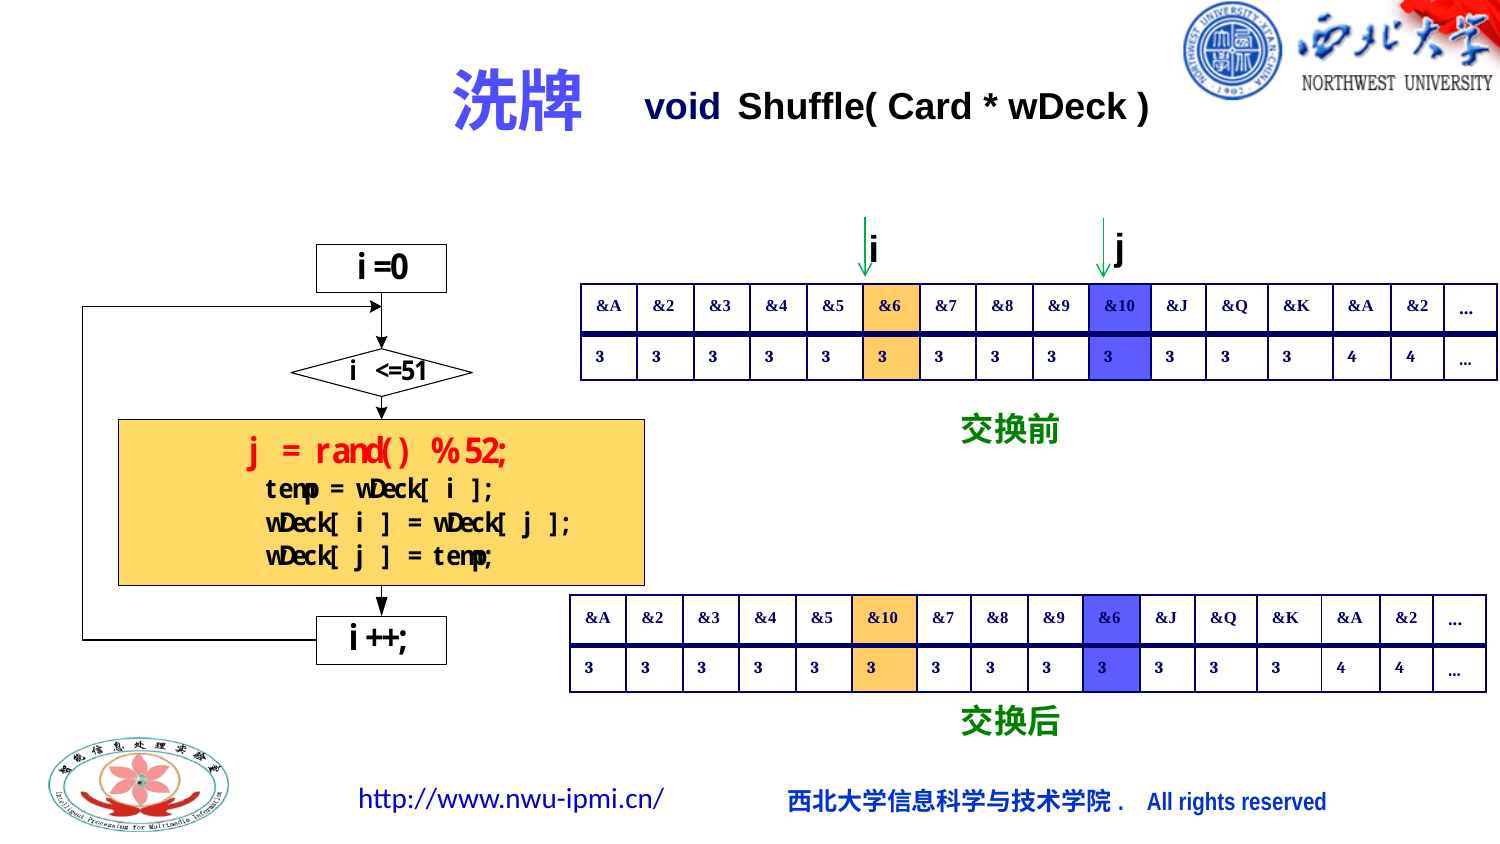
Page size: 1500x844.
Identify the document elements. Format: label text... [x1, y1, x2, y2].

table_cell 3 [797, 648, 851, 691]
table_header &4 [751, 285, 806, 331]
picture [1171, 0, 1500, 104]
table_cell 3 [1084, 648, 1139, 691]
table_cell 4 [1322, 648, 1379, 691]
table_header &9 [1029, 596, 1082, 643]
text_box 交换前 [921, 400, 1100, 456]
text_box i [866, 217, 895, 278]
table_header &J [1141, 596, 1194, 643]
table_cell 3 [1141, 648, 1194, 691]
table_cell 4 [1334, 337, 1390, 379]
table_cell 3 [650, 337, 693, 379]
text_box j [1099, 215, 1140, 276]
table_cell 4 [1392, 337, 1443, 379]
table_cell 3 [751, 337, 806, 379]
table_header &K [1258, 596, 1321, 643]
table_header &3 [684, 596, 738, 643]
table_header &9 [1034, 285, 1088, 331]
table_cell 3 [1196, 648, 1256, 691]
table_header &Q [1207, 285, 1267, 331]
table_cell ... [1434, 648, 1485, 691]
table_header &5 [808, 285, 862, 331]
picture [48, 737, 229, 832]
table_header &2 [650, 285, 693, 331]
table_cell 3 [808, 337, 862, 379]
table_cell 3 [972, 648, 1027, 691]
table_header &6 [864, 285, 919, 331]
table_cell 3 [1207, 337, 1267, 379]
table_header &2 [1381, 596, 1432, 643]
table_cell 3 [853, 648, 916, 691]
table_cell 3 [571, 682, 625, 691]
table_header &7 [921, 285, 975, 331]
table_cell ... [1445, 337, 1496, 379]
table_header ... [1434, 596, 1485, 643]
table_header &7 [918, 596, 970, 643]
table_header &J [1152, 285, 1205, 331]
table_header &2 [650, 596, 682, 643]
table_cell 3 [921, 337, 975, 379]
table_header &10 [853, 596, 916, 643]
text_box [43, 241, 645, 674]
table_cell 3 [977, 337, 1032, 379]
table_cell 3 [740, 648, 795, 691]
table_header &Q [1196, 596, 1256, 643]
table_cell 3 [1258, 648, 1321, 691]
table_cell 3 [1090, 337, 1150, 379]
table_cell 3 [1029, 648, 1082, 691]
table_cell 3 [1034, 337, 1088, 379]
text_box void Shuffle( Card * wDeck ) [613, 53, 1174, 209]
table_header &6 [1084, 596, 1139, 643]
table_header &8 [977, 285, 1032, 331]
table_header ... [1445, 285, 1496, 331]
table_cell 3 [1269, 337, 1332, 379]
table_header &K [1269, 285, 1332, 331]
text_box 交换后 [921, 693, 1100, 747]
table_cell 3 [1152, 337, 1205, 379]
table_header &5 [797, 596, 851, 643]
table_header &8 [972, 596, 1027, 643]
table_cell 3 [864, 337, 919, 379]
table_header &4 [740, 596, 795, 643]
table_cell 3 [684, 648, 738, 691]
text_box i [853, 217, 864, 278]
table_header &2 [1392, 285, 1443, 331]
table_header &10 [1090, 285, 1150, 331]
table_header &A [1322, 596, 1379, 643]
title 洗牌 [390, 45, 646, 147]
table_cell 4 [1381, 648, 1432, 691]
table_cell 3 [918, 648, 970, 691]
table_cell 3 [627, 648, 682, 691]
table_cell 3 [695, 337, 749, 379]
table_header &A [1334, 285, 1390, 331]
table_header &3 [695, 285, 749, 331]
